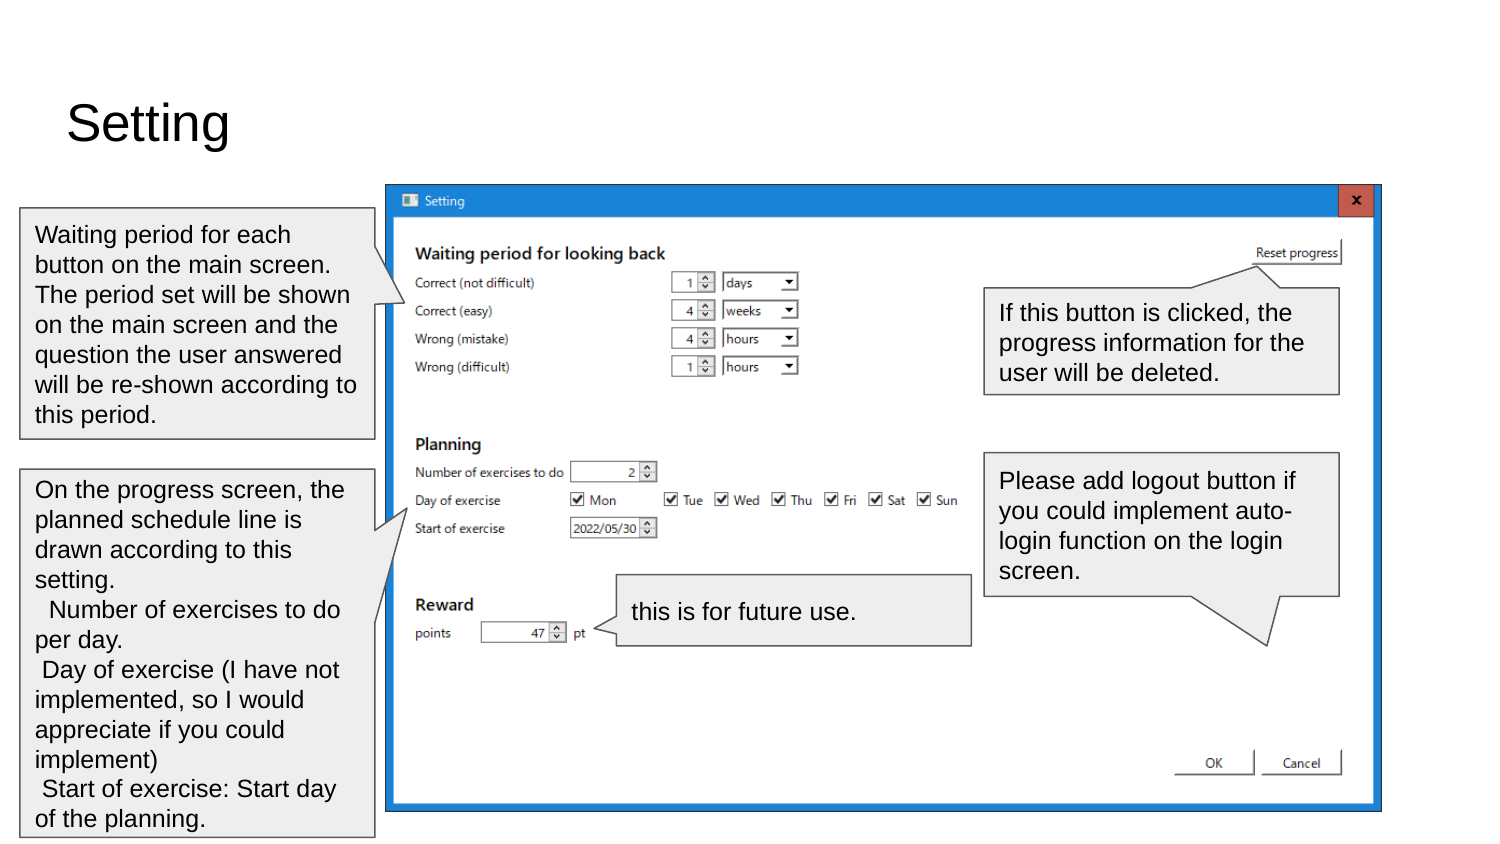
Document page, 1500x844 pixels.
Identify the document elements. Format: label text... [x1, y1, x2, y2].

text_box Waiting period for each button on the main screen. The period set will be shown on the main screen and the question the user answered will be re-shown according to this period. [19, 207, 380, 440]
title Setting [51, 72, 1449, 167]
text_box On the progress screen, the planned schedule line is drawn according to this setting. Number of exercises to do per day. Day of exercise (I have not implemented, so I would appreciate if you could implement) Start of exercise: Start day of the planning. [19, 469, 380, 838]
picture [385, 184, 1382, 812]
